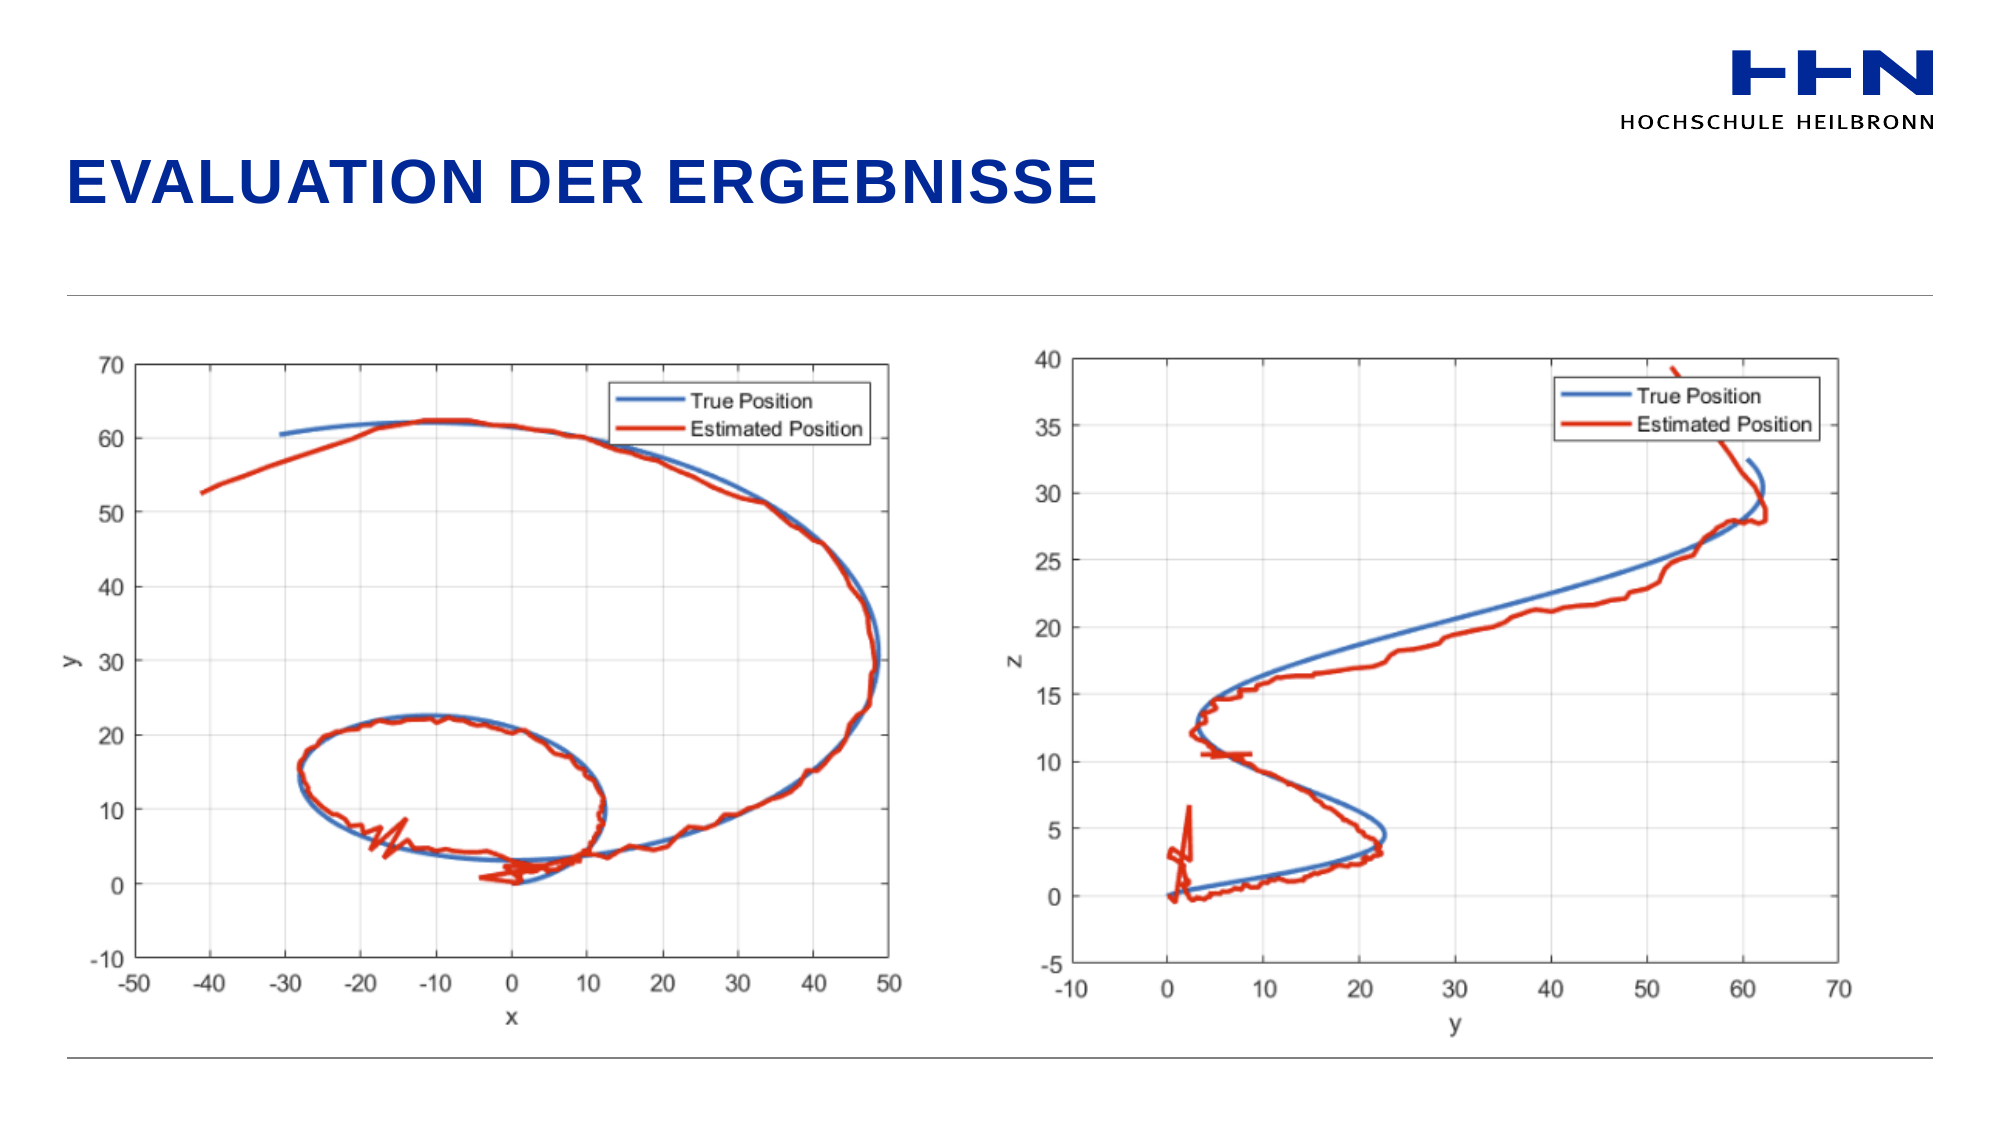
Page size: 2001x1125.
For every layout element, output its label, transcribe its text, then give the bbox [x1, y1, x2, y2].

picture [47, 333, 930, 1045]
title Evaluation der Ergebnisse [66, 147, 1933, 290]
picture [986, 333, 1882, 1055]
